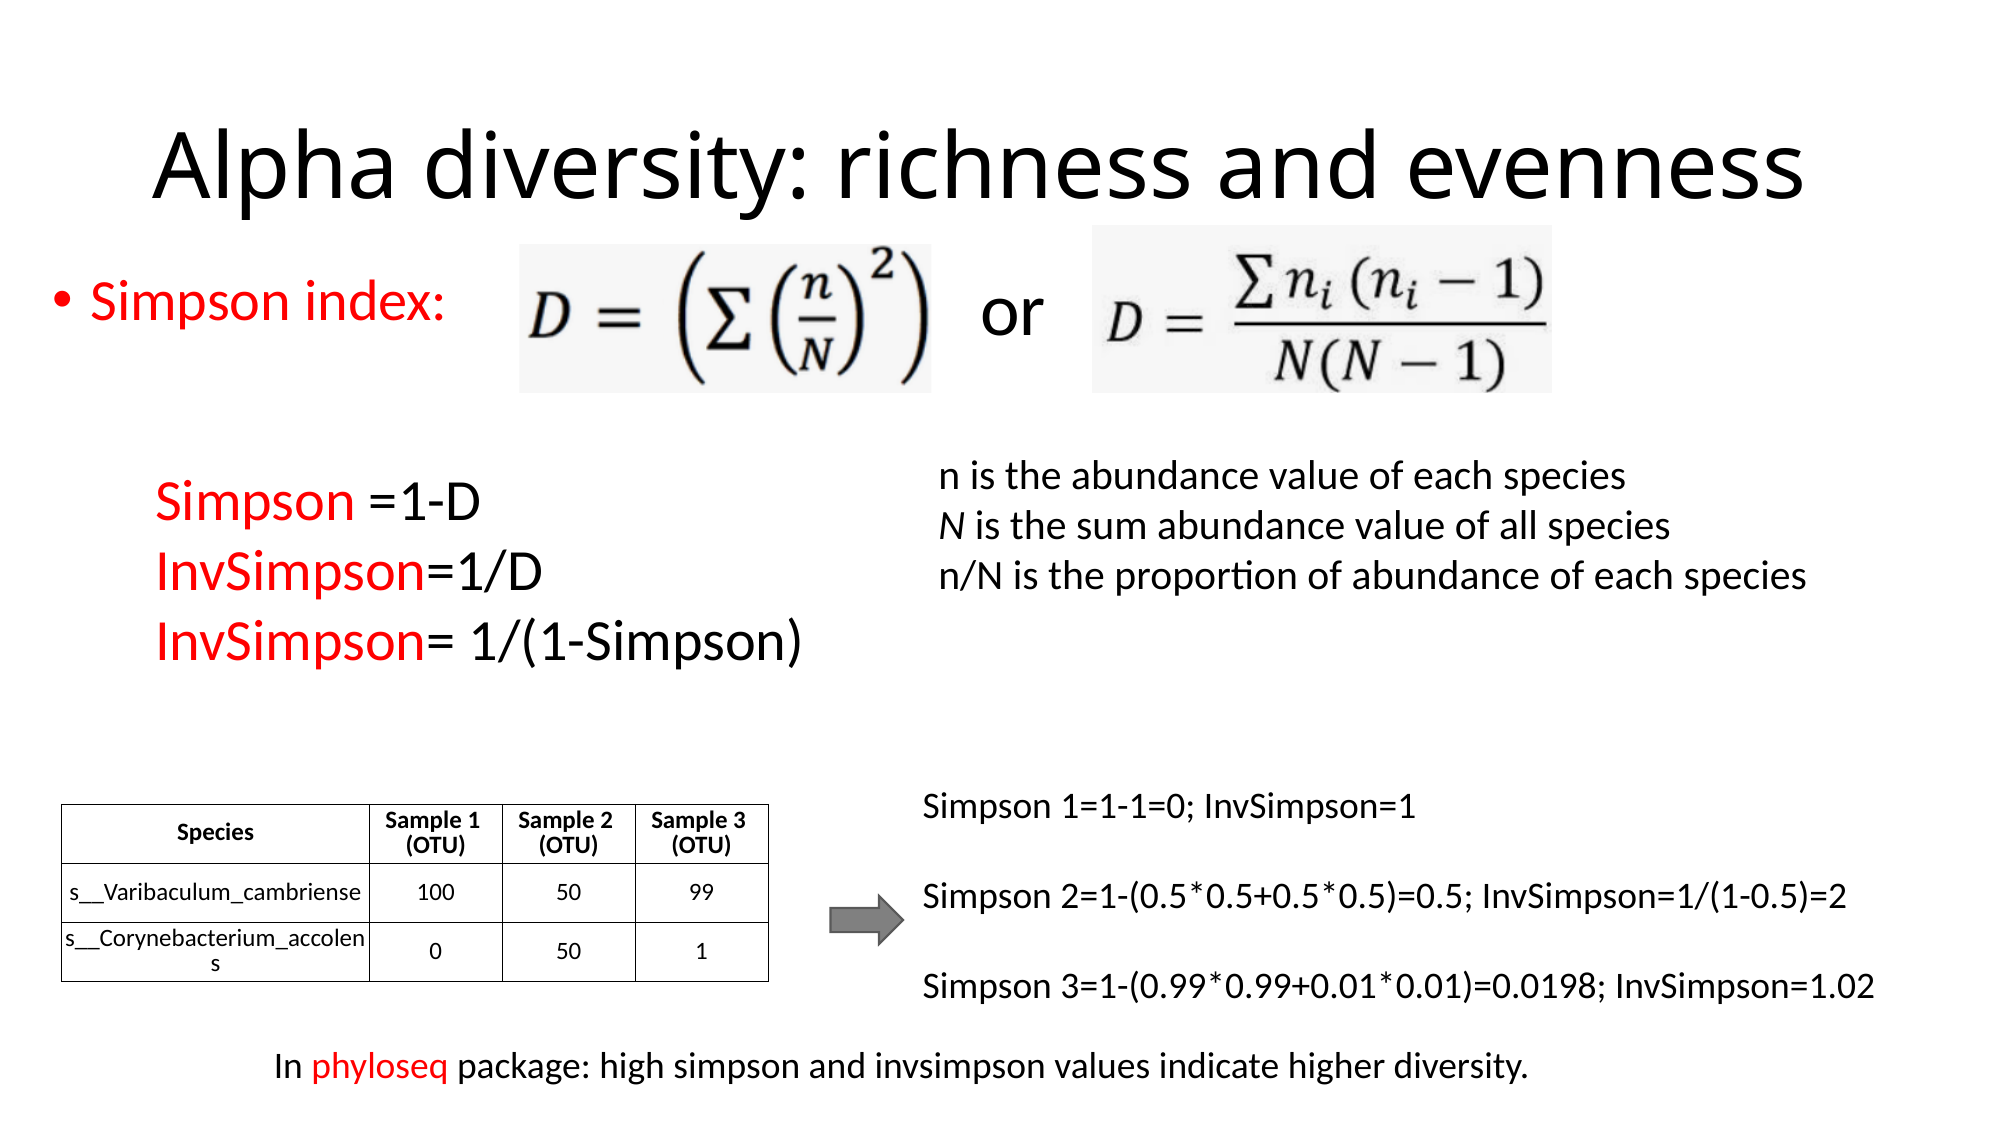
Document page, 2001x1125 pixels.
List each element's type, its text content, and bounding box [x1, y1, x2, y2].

table_cell s__Varibaculum_cambriense [62, 864, 369, 922]
table_header Sample 2 (OTU) [503, 805, 635, 863]
table_cell 1 [636, 923, 768, 981]
text_box n is the abundance value of each species N is the sum abundance value of all species n/N is the proportion of abundance of each species [923, 440, 1966, 606]
text_box Simpson 1=1-1=0; InvSimpson=1 Simpson 2=1-(0.5*0.5+0.5*0.5)=0.5; InvSimpson=1/(1-0.5)=2 Simpson 3=1-(0.99*0.99+0.01*0.01)=0.0198; InvSimpson=1.02 [907, 773, 1941, 1014]
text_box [519, 244, 932, 393]
table_cell 0 [370, 923, 502, 981]
text_box [829, 893, 905, 947]
text_box or [965, 253, 1090, 358]
text_box Simpson =1-D InvSimpson=1/D InvSimpson= 1/(1-Simpson) [140, 454, 843, 680]
picture [1092, 225, 1552, 393]
table_cell 100 [370, 864, 502, 922]
table_header Sample 3 (OTU) [636, 805, 768, 863]
table_header Species [62, 805, 369, 863]
text_box In phyloseq package: high simpson and invsimpson values indicate higher diversity. [258, 1034, 1699, 1094]
table_cell 99 [636, 864, 768, 922]
table_header Sample 1 (OTU) [370, 805, 502, 863]
list Simpson index: [37, 263, 633, 401]
table_cell s__Corynebacterium_accolens [62, 923, 369, 981]
table_cell 50 [503, 923, 635, 981]
table_cell 50 [503, 864, 635, 922]
title Alpha diversity: richness and evenness [137, 59, 1863, 278]
